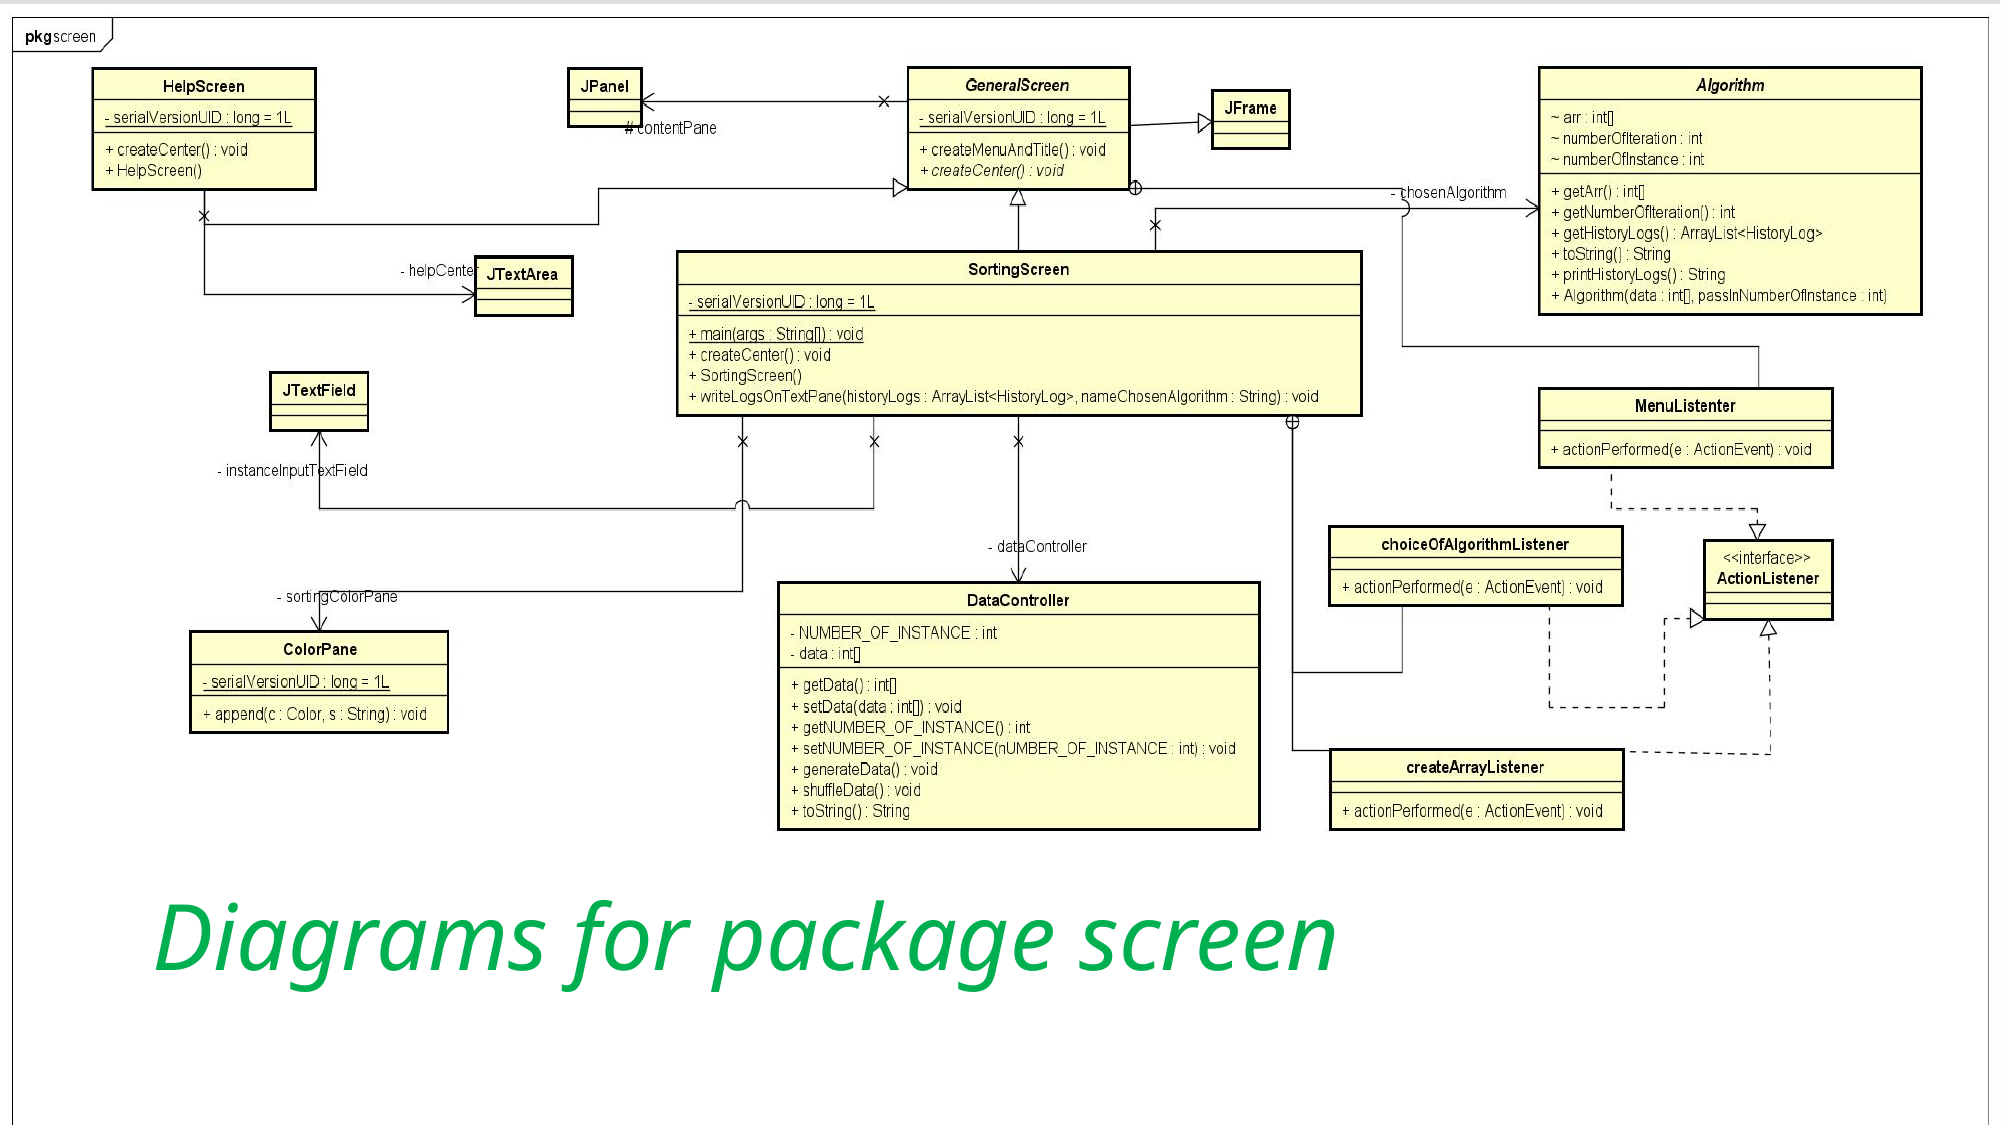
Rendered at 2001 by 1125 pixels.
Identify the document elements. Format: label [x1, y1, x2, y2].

list [0, 4, 2000, 1125]
